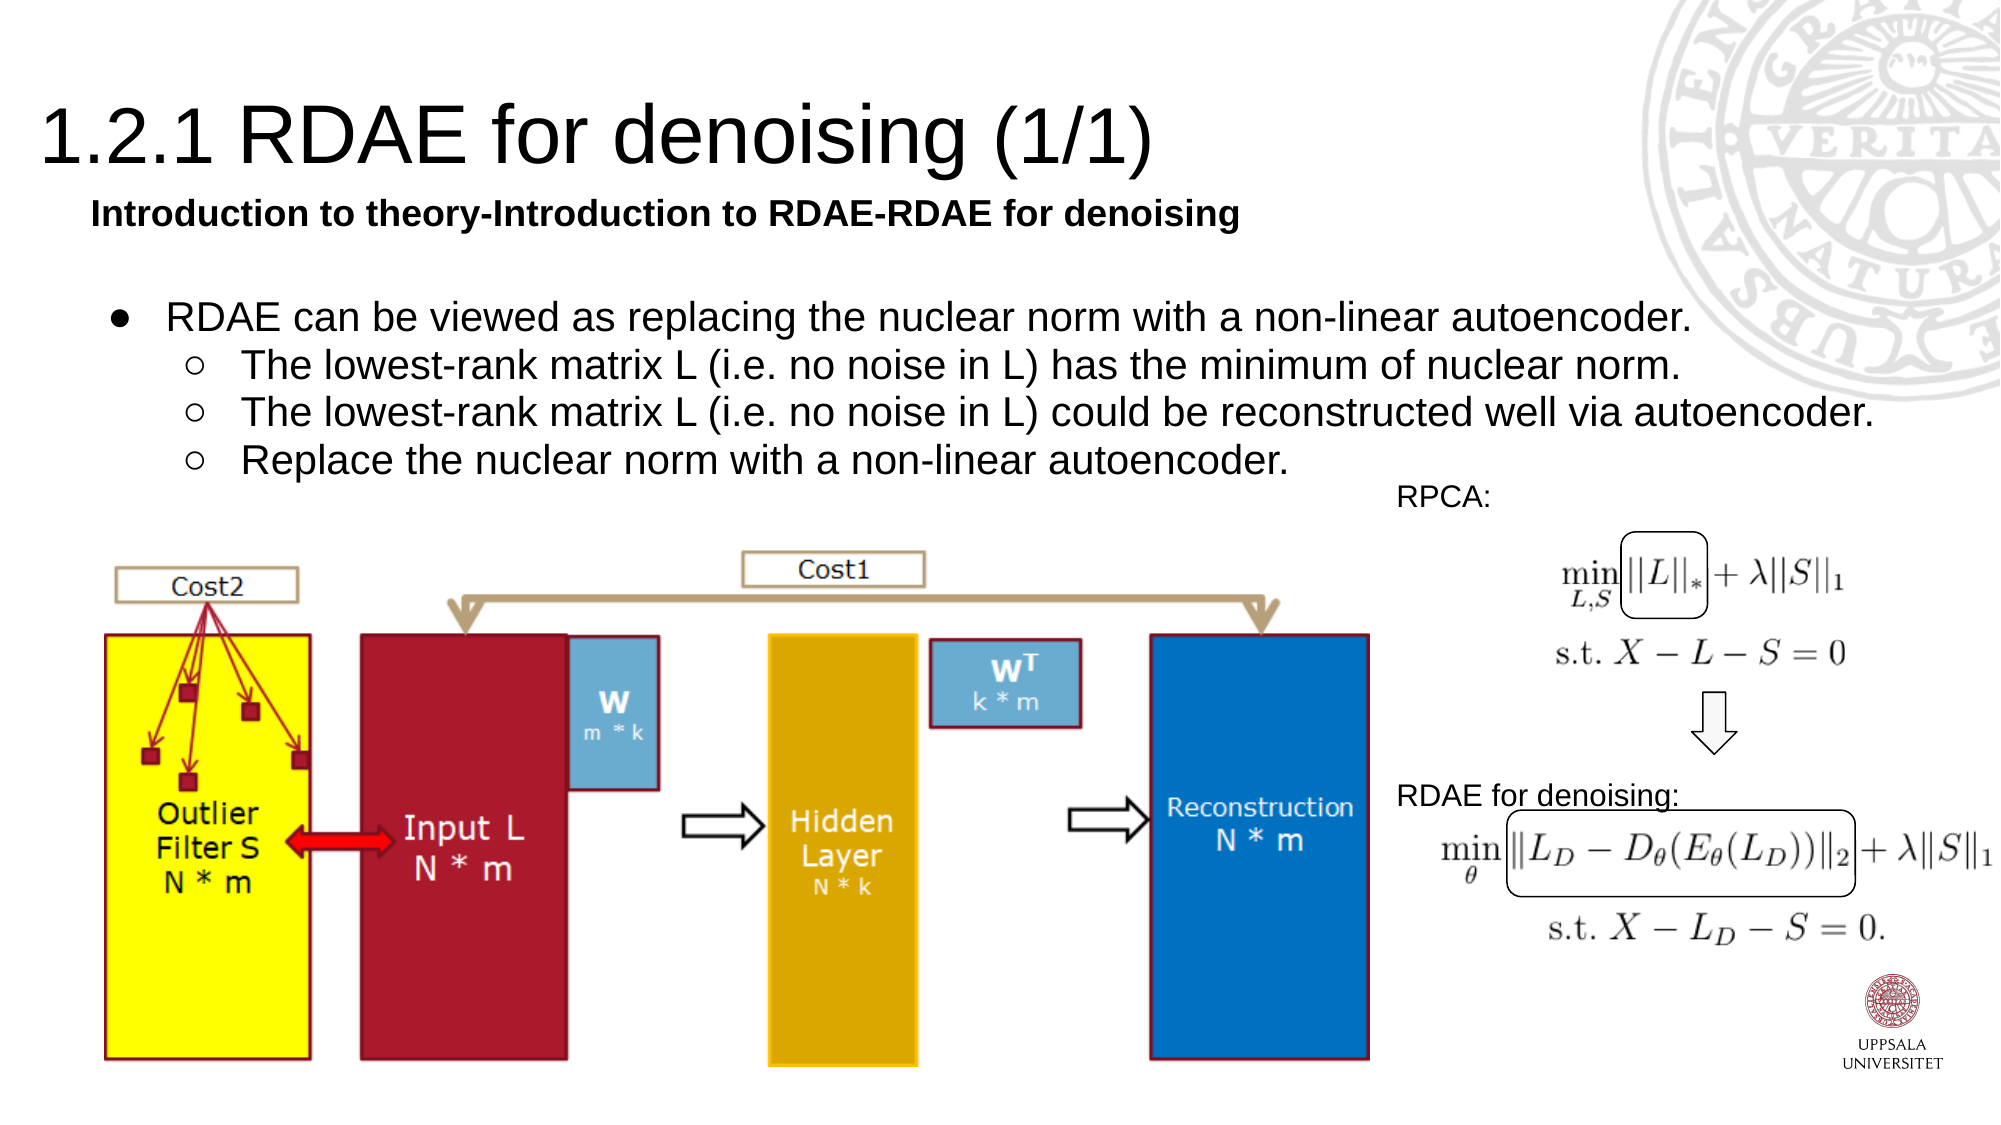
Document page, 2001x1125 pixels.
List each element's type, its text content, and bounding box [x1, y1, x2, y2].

text_box RPCA: RDAE for denoising: [1381, 460, 2000, 828]
text_box Introduction to theory-Introduction to RDAE-RDAE for denoising RDAE can be viewed as replacing the nuclear norm with a non-linear autoencoder. The lowest-rank matrix L (i.e. no noise in L) has the minimum of nuclear norm. The lowest-rank matrix L (i.e. no noise in L) could be reconstructed well via autoencoder. Replace the nuclear norm with a non-linear autoencoder. [78, 188, 2000, 860]
picture [1627, 0, 2000, 188]
picture [1555, 546, 1845, 670]
text_box [1509, 810, 1854, 817]
picture [103, 546, 1370, 1068]
text_box 1.2.1 RDAE for denoising (1/1) [24, 11, 1396, 189]
text_box [1621, 531, 1708, 545]
picture [1423, 819, 2000, 1094]
